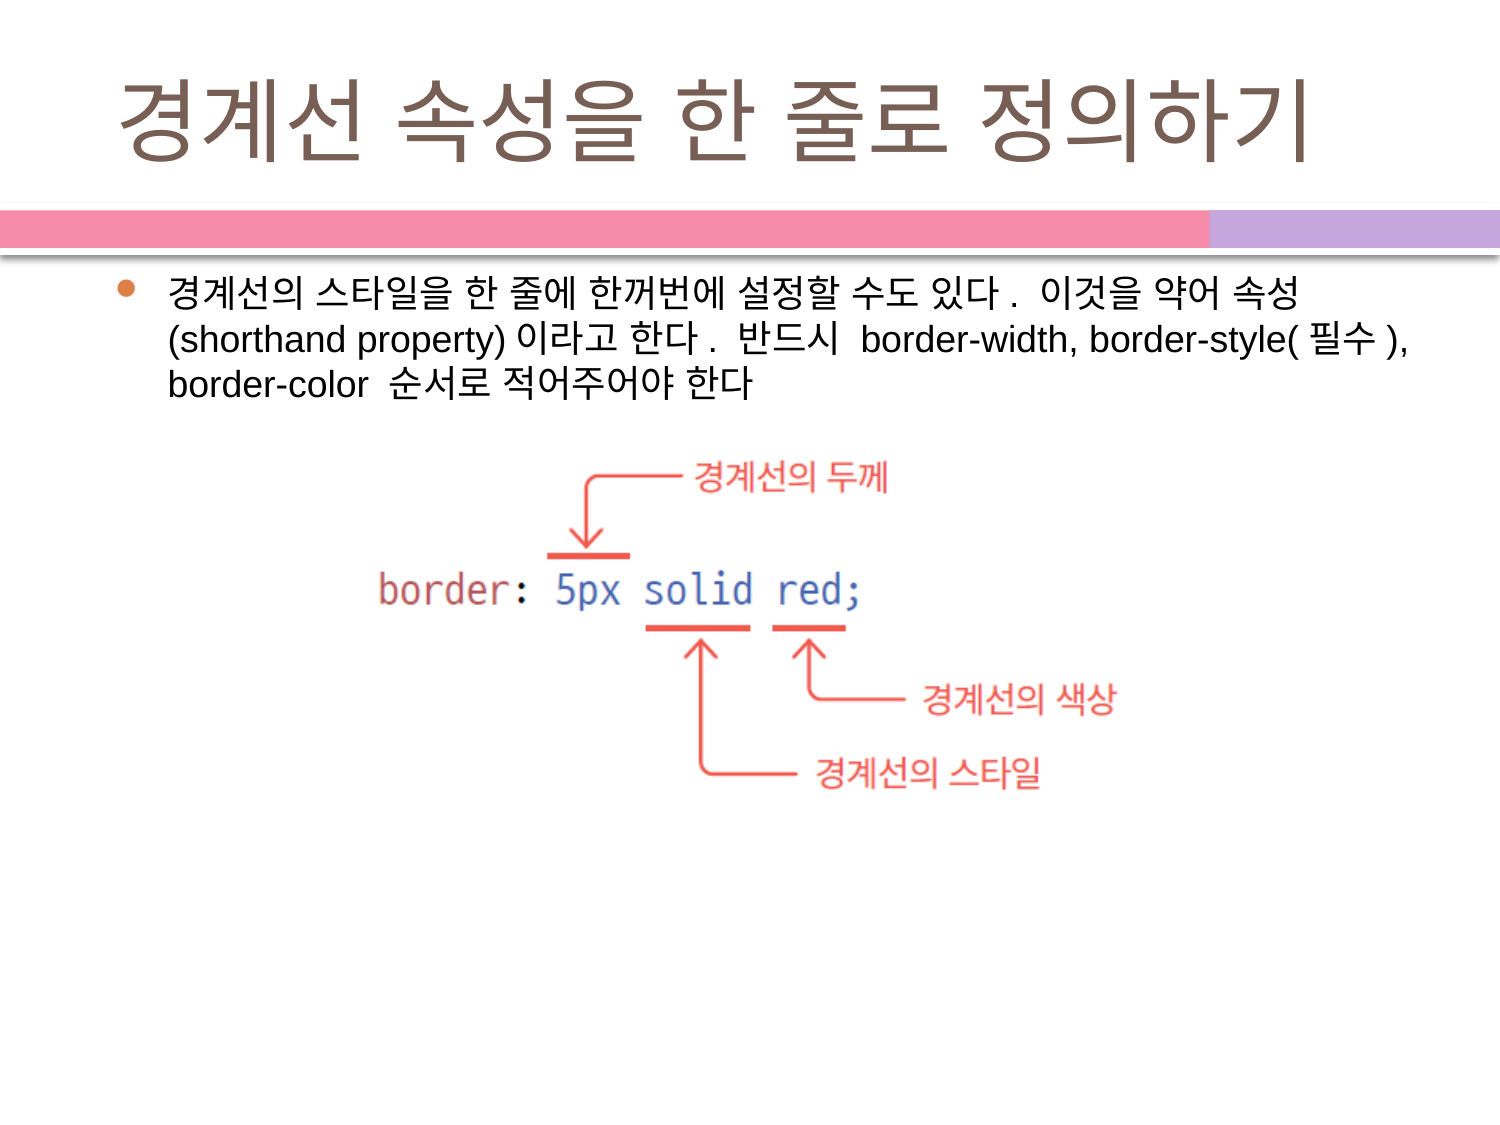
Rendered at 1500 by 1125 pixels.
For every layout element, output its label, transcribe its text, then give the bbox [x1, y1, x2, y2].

title 경계선 속성을 한 줄로 정의하기 [100, 37, 1438, 200]
picture [351, 423, 1187, 812]
list 경계선의 스타일을 한 줄에 한꺼번에 설정할 수도 있다. 이것을 약어 속성(shorthand property)이라고 한다. 반드시 border-width, border-style(필수), border-color 순서로 적어주어야 한다 [100, 262, 1438, 1000]
